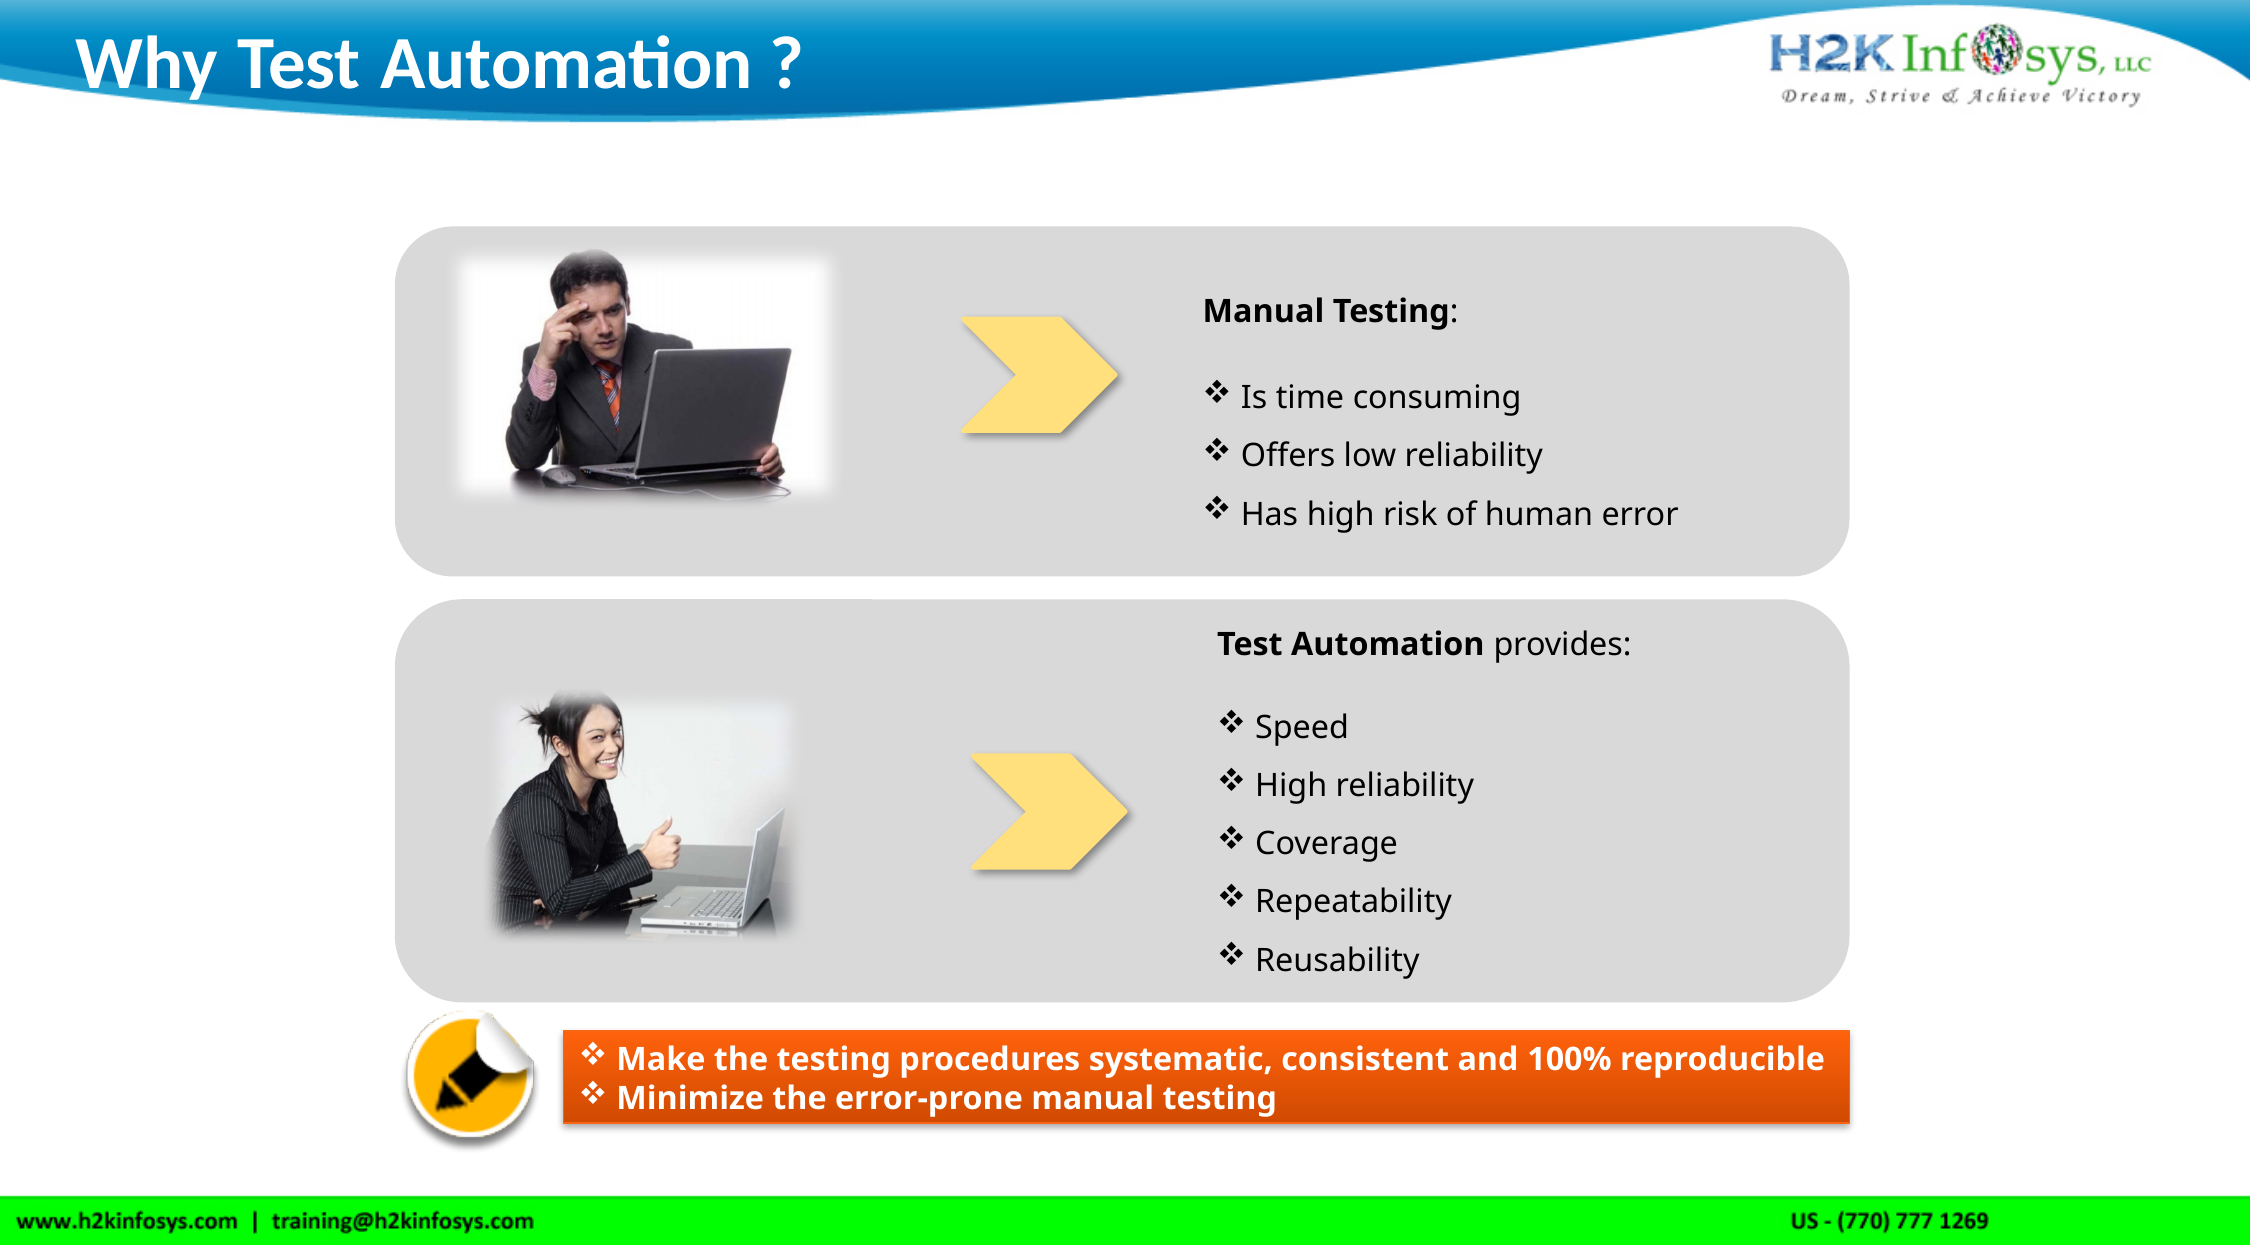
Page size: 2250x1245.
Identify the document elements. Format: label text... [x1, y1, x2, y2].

text_box [392, 597, 1852, 1005]
picture [0, 0, 2250, 1245]
text_box Why Test Automation ? [60, 5, 1479, 111]
text_box Make the testing procedures systematic, consistent and 100% reproducible Minimize the error-prone manual testing [563, 1030, 1850, 1124]
text_box [392, 224, 1852, 579]
text_box [960, 316, 1118, 433]
text_box [970, 753, 1128, 870]
text_box Test Automation provides: Speed High reliability Coverage Repeatability Reusability [1202, 616, 1689, 985]
text_box Manual Testing: Is time consuming Offers low reliability Has high risk of human error [1187, 283, 1709, 539]
